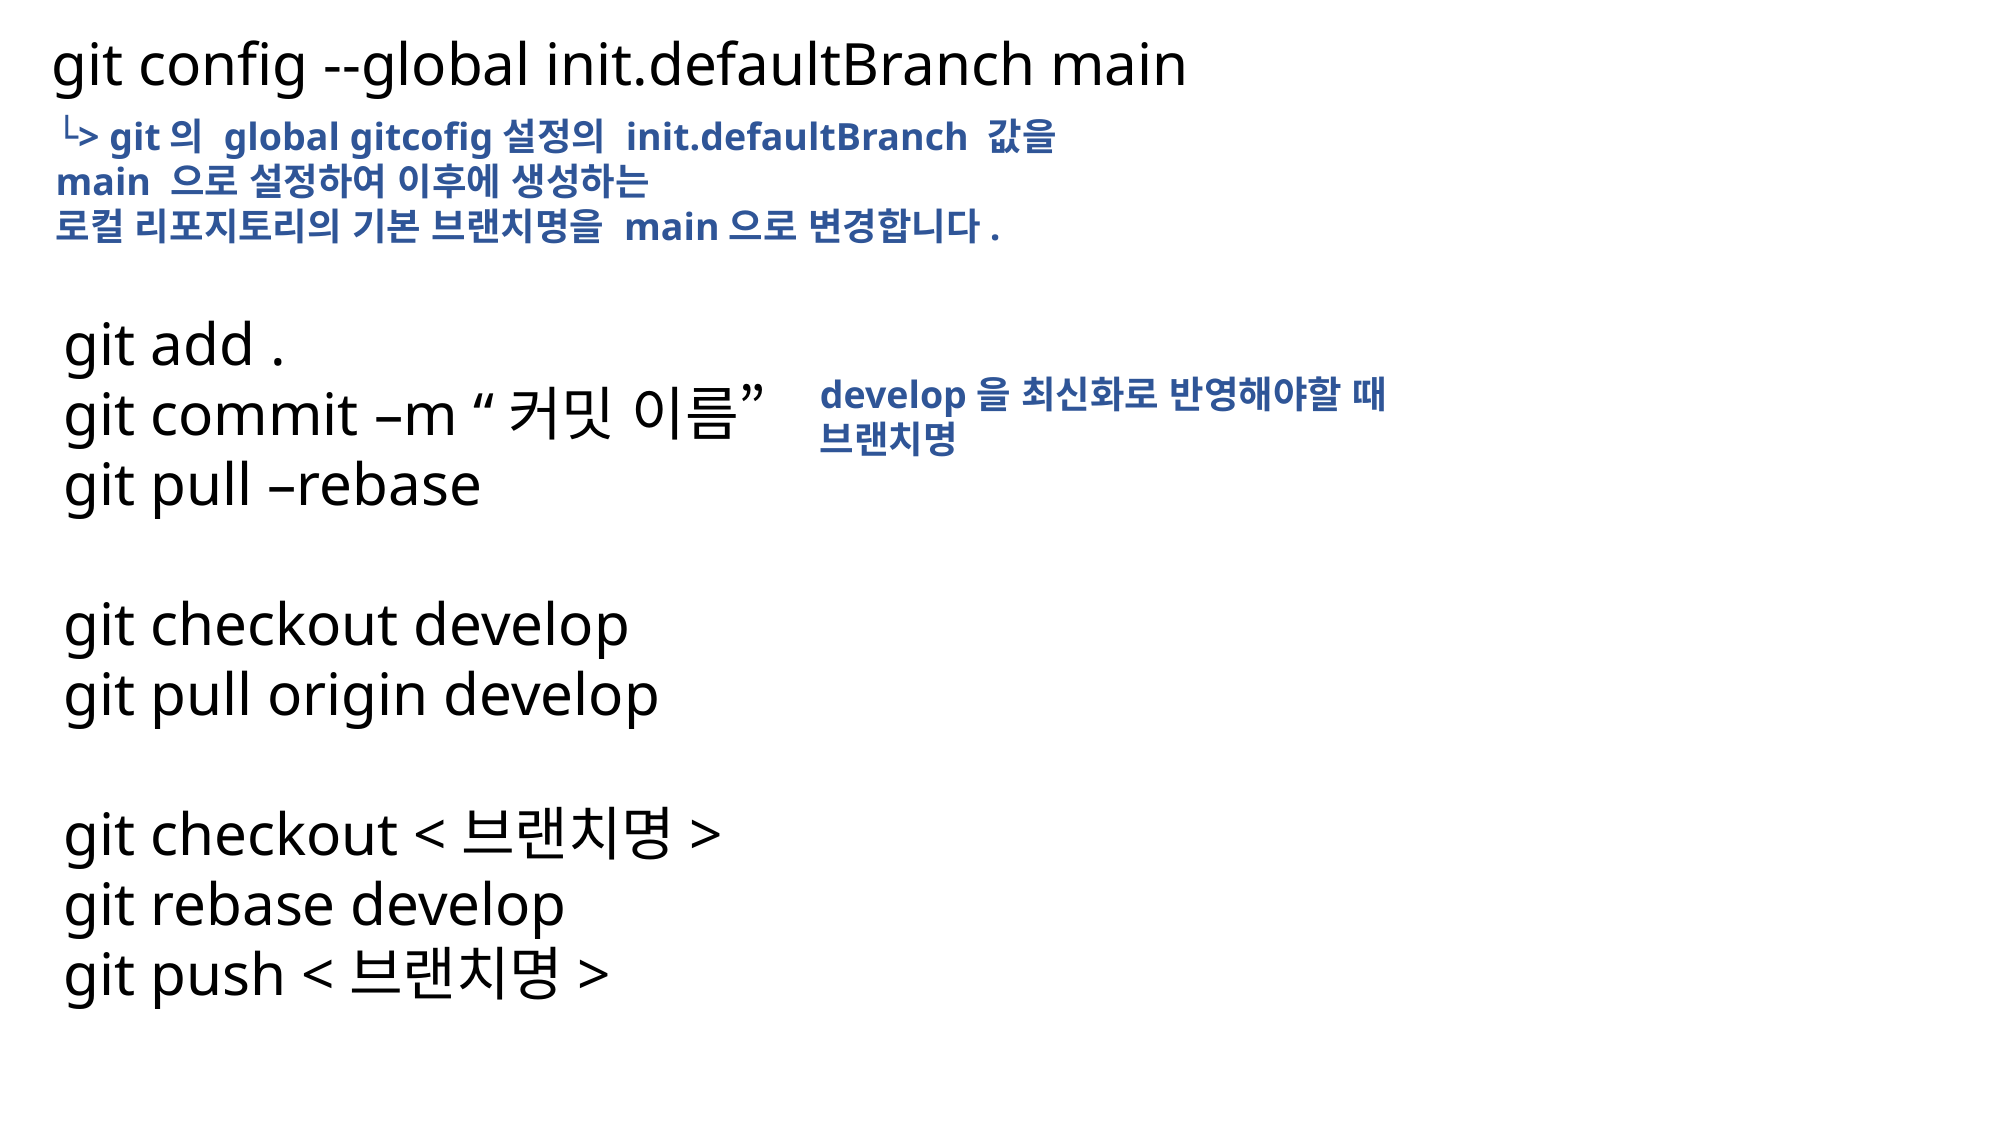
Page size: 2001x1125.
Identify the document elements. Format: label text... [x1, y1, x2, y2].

text_box └> git의 global gitcofig설정의 init.defaultBranch 값을 main 으로 설정하여 이후에 생성하는 로컬 리포지토리의 기본 브랜치명을 main으로 변경합니다. [40, 105, 1072, 255]
text_box develop을 최신화로 반영해야할 때 브랜치명 [805, 363, 1403, 469]
text_box git config --global init.defaultBranch main [36, 19, 1204, 105]
text_box git add . git commit –m “커밋 이름” git pull –rebase git checkout develop git pull origin develop git checkout <브랜치명> git rebase develop git push <브랜치명> [49, 299, 782, 1015]
